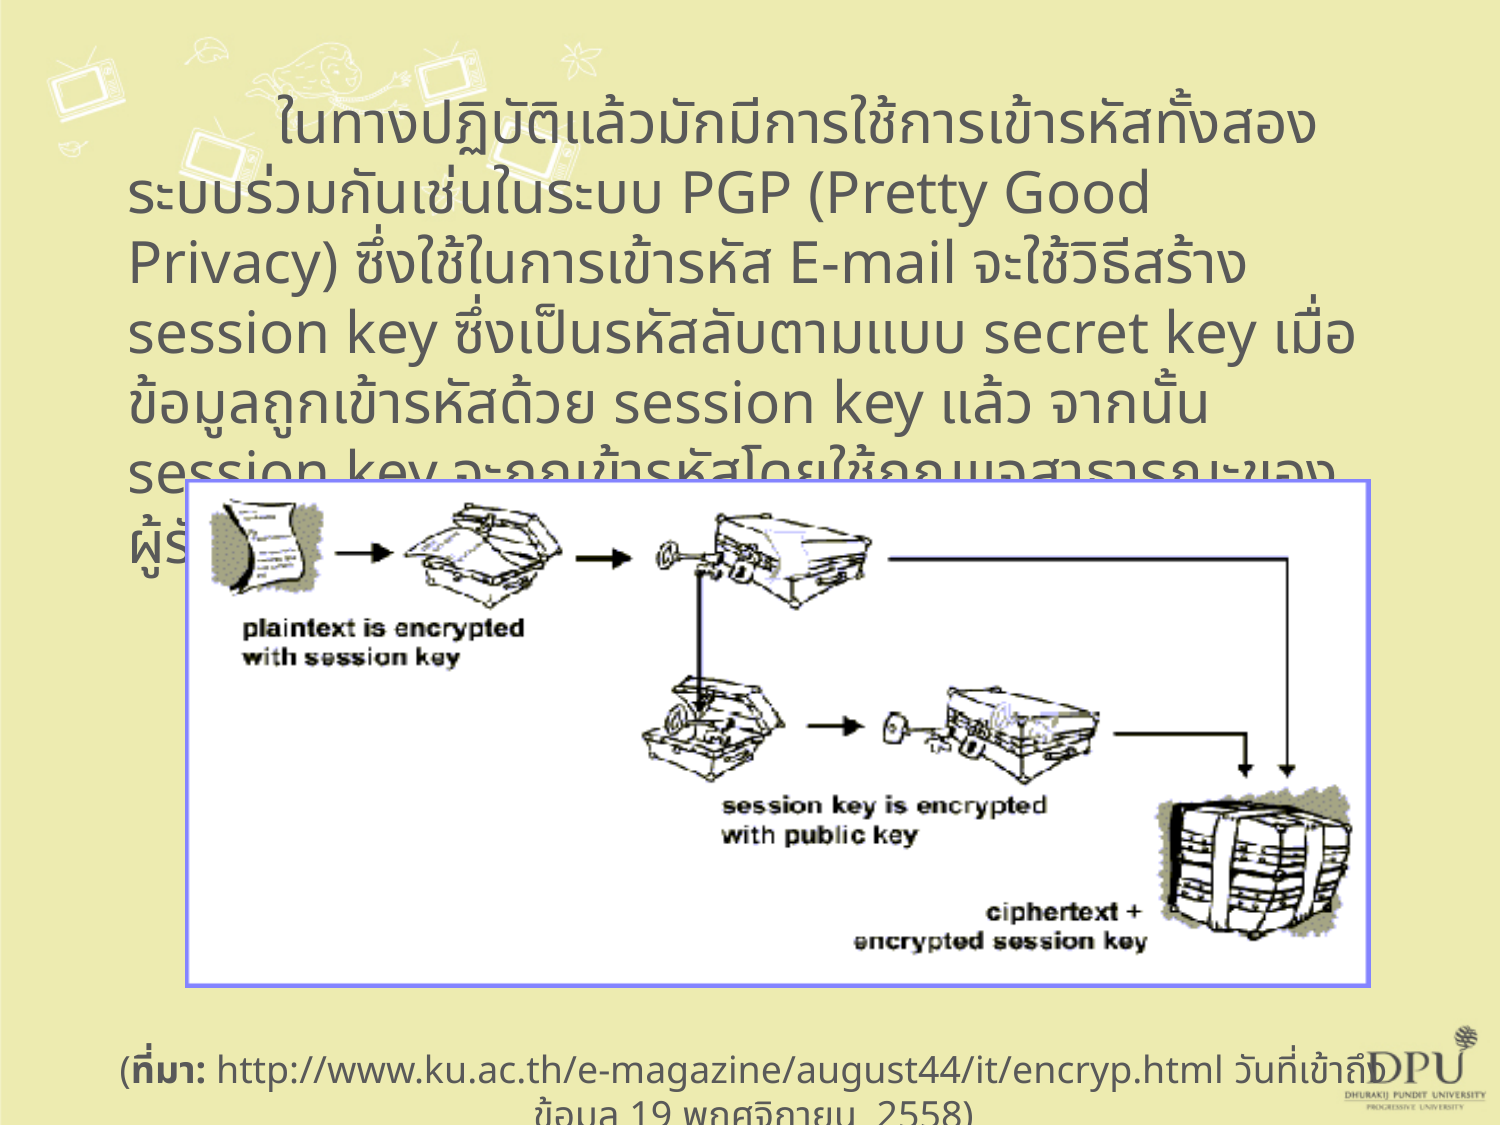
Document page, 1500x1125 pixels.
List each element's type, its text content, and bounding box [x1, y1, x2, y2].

text_box ในทางปฏิบัติแล้วมักมีการใช้การเข้ารหัสทั้งสองระบบร่วมกันเช่นในระบบ PGP (Pretty Good Privacy) ซึ่งใช้ในการเข้ารหัส E-mail จะใช้วิธีสร้าง session key ซึ่งเป็นรหัสลับตามแบบ secret key เมื่อข้อมูลถูกเข้ารหัสด้วย session key แล้ว จากนั้น session key จะถูกเข้ารหัสโดยใช้กุญแจสาธารณะของผู้รับ และถูกส่งไปกับข้อมูลที่เข้ารหัสแล้ว [112, 78, 1375, 583]
picture [0, 0, 1500, 1125]
text_box (ที่มา: http://www.ku.ac.th/e-magazine/august44/it/encryp.html วันที่เข้าถึงข้อมูล 19 พฤศจิกายน 2558) [87, 1038, 1420, 1125]
